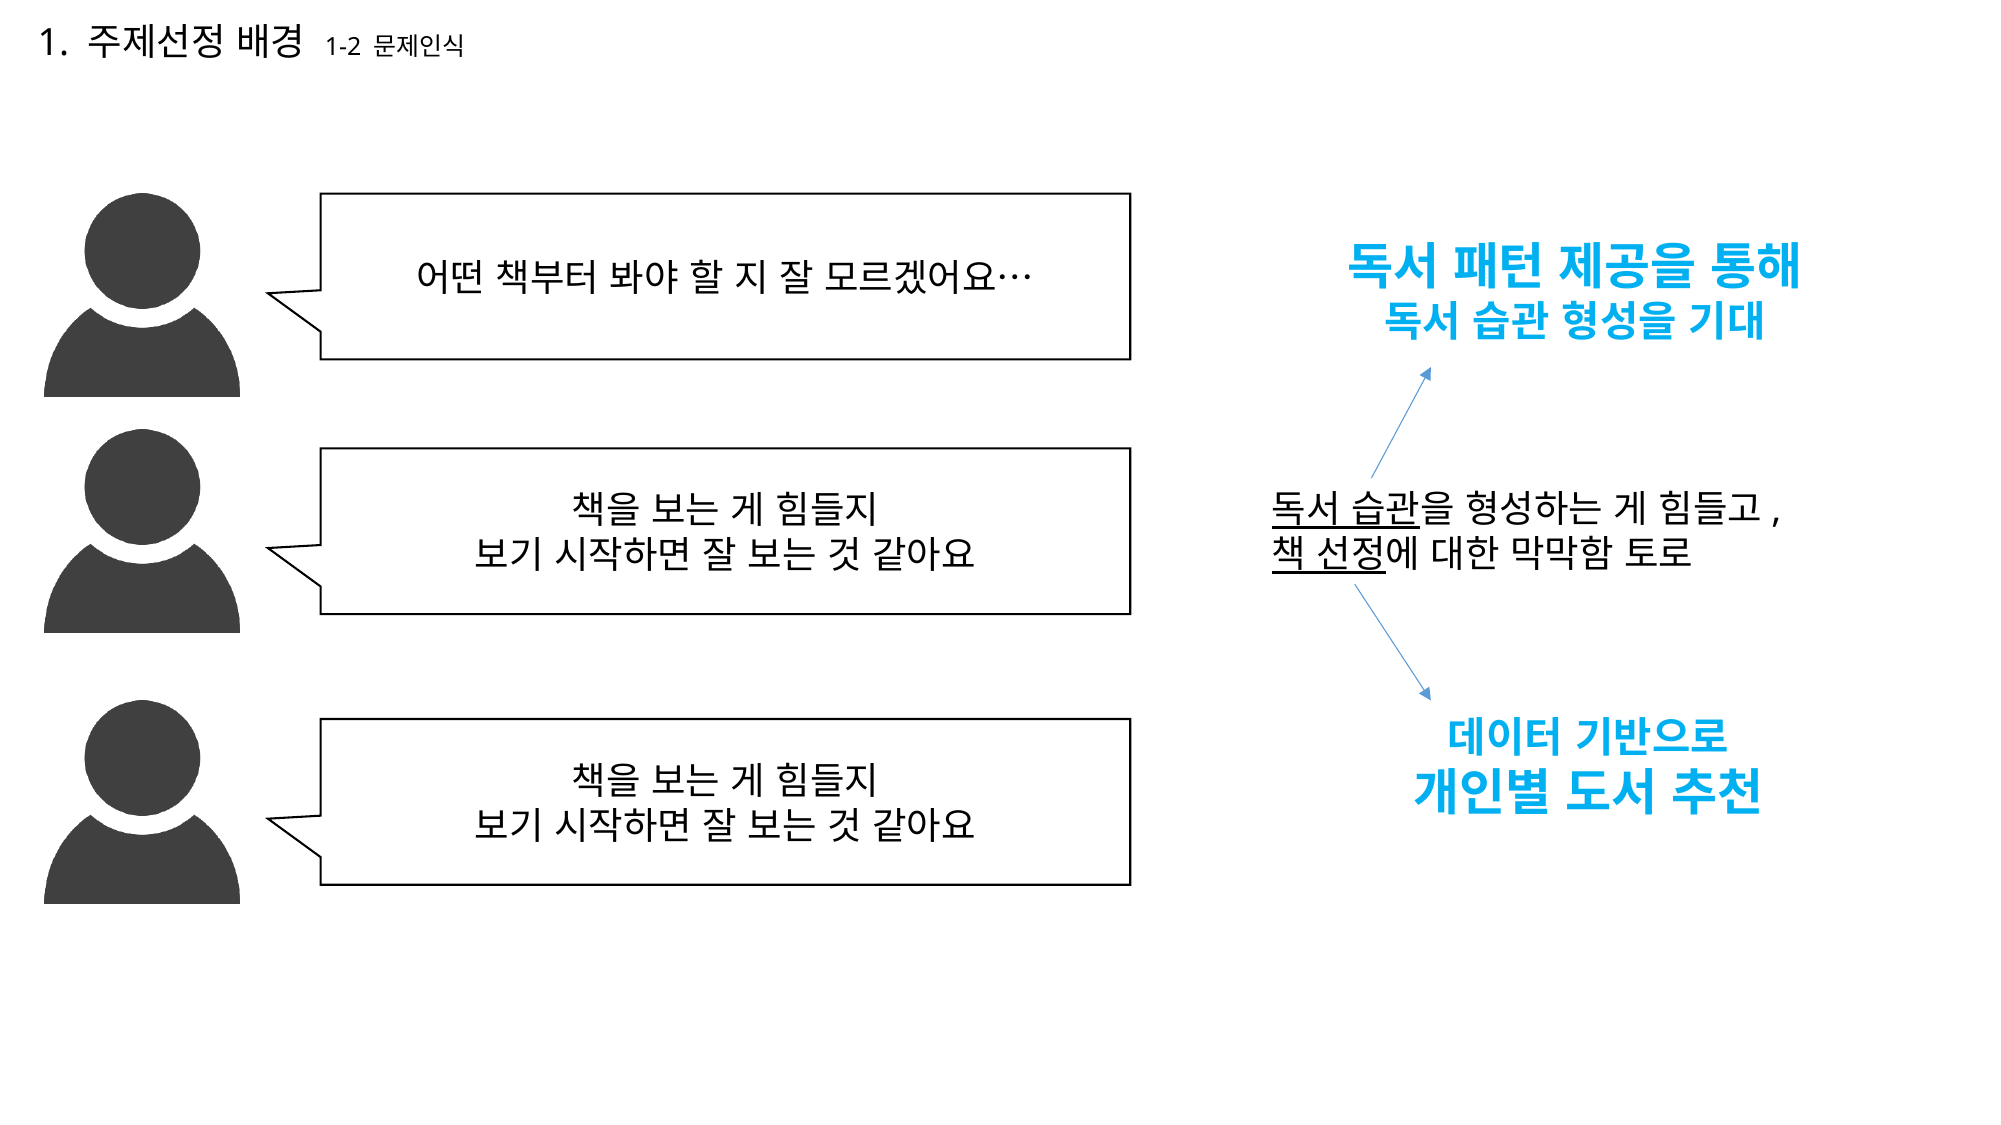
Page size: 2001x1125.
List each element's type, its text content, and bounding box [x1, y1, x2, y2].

text_box 책을 보는 게 힘들지 보기 시작하면 잘 보는 것 같아요 [264, 717, 1132, 886]
text_box 책을 보는 게 힘들지 보기 시작하면 잘 보는 것 같아요 [264, 447, 1132, 616]
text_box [1371, 367, 1431, 479]
text_box 독서 습관을 형성하는 게 힘들고, 책 선정에 대한 막막함 토로 [1257, 478, 1893, 583]
picture [44, 429, 240, 633]
picture [44, 700, 240, 904]
text_box 1. 주제선정 배경 1-2 문제인식 [22, 10, 747, 71]
text_box 데이터 기반으로 개인별 도서 추천 [1130, 703, 2000, 828]
picture [44, 193, 240, 397]
text_box 어떤 책부터 봐야 할 지 잘 모르겠어요… [264, 192, 1132, 361]
text_box 독서 패턴 제공을 통해 독서 습관 형성을 기대 [1074, 227, 2000, 353]
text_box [1354, 584, 1431, 701]
